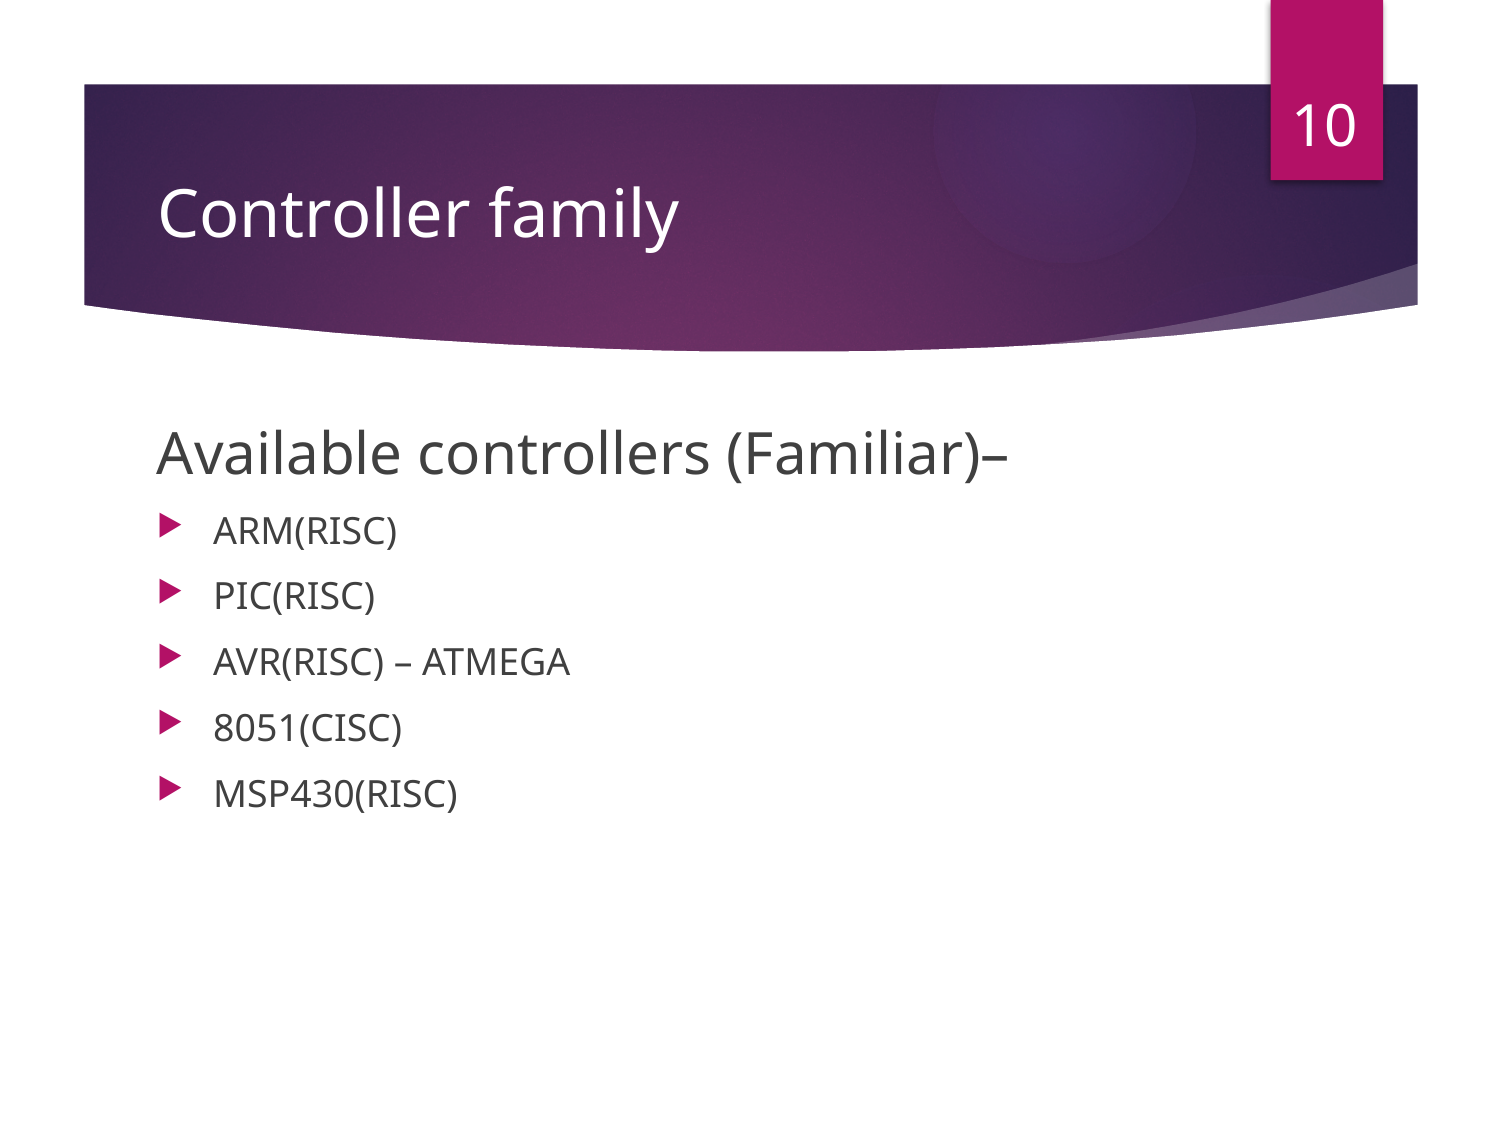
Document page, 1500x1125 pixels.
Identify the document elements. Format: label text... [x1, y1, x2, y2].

title Controller family [142, 152, 1183, 269]
list Available controllers (Familiar)– ARM(RISC) PIC(RISC) AVR(RISC) – ATMEGA 8051(CISC) MSP430(RISC) [141, 408, 1183, 988]
slide_number 10 [1259, 48, 1390, 175]
